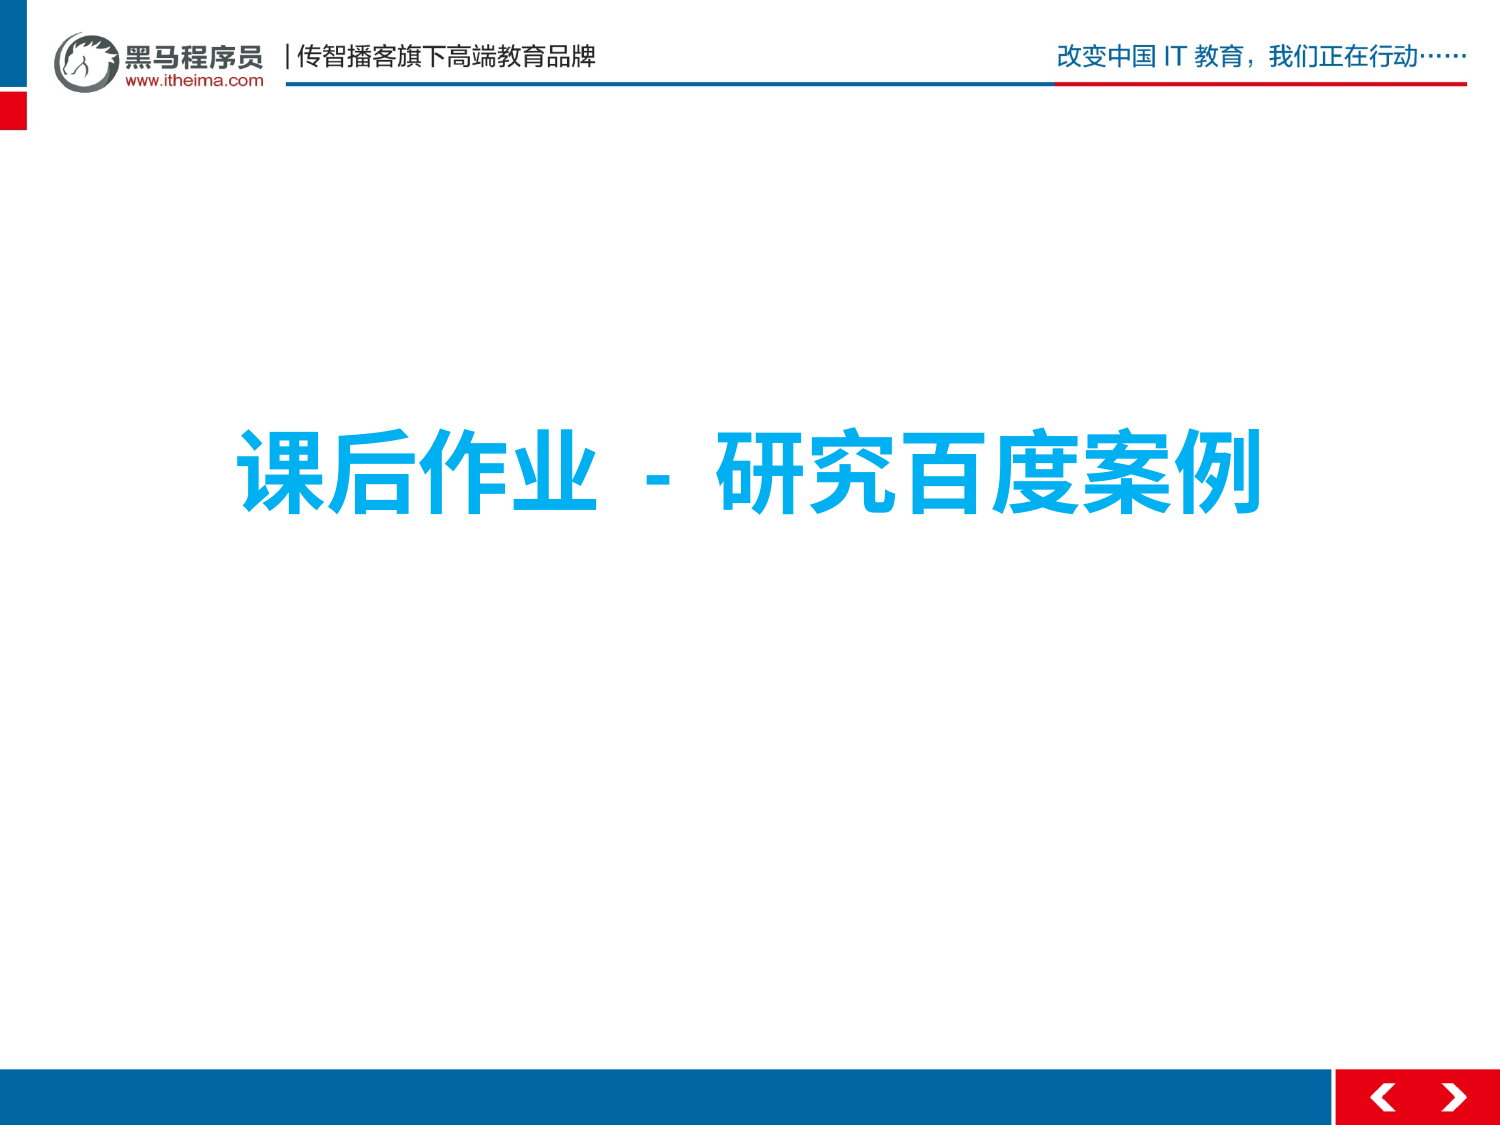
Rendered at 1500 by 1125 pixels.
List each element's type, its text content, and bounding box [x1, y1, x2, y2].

title 课后作业 - 研究百度案例 [112, 349, 1388, 591]
picture [0, 0, 1500, 1125]
